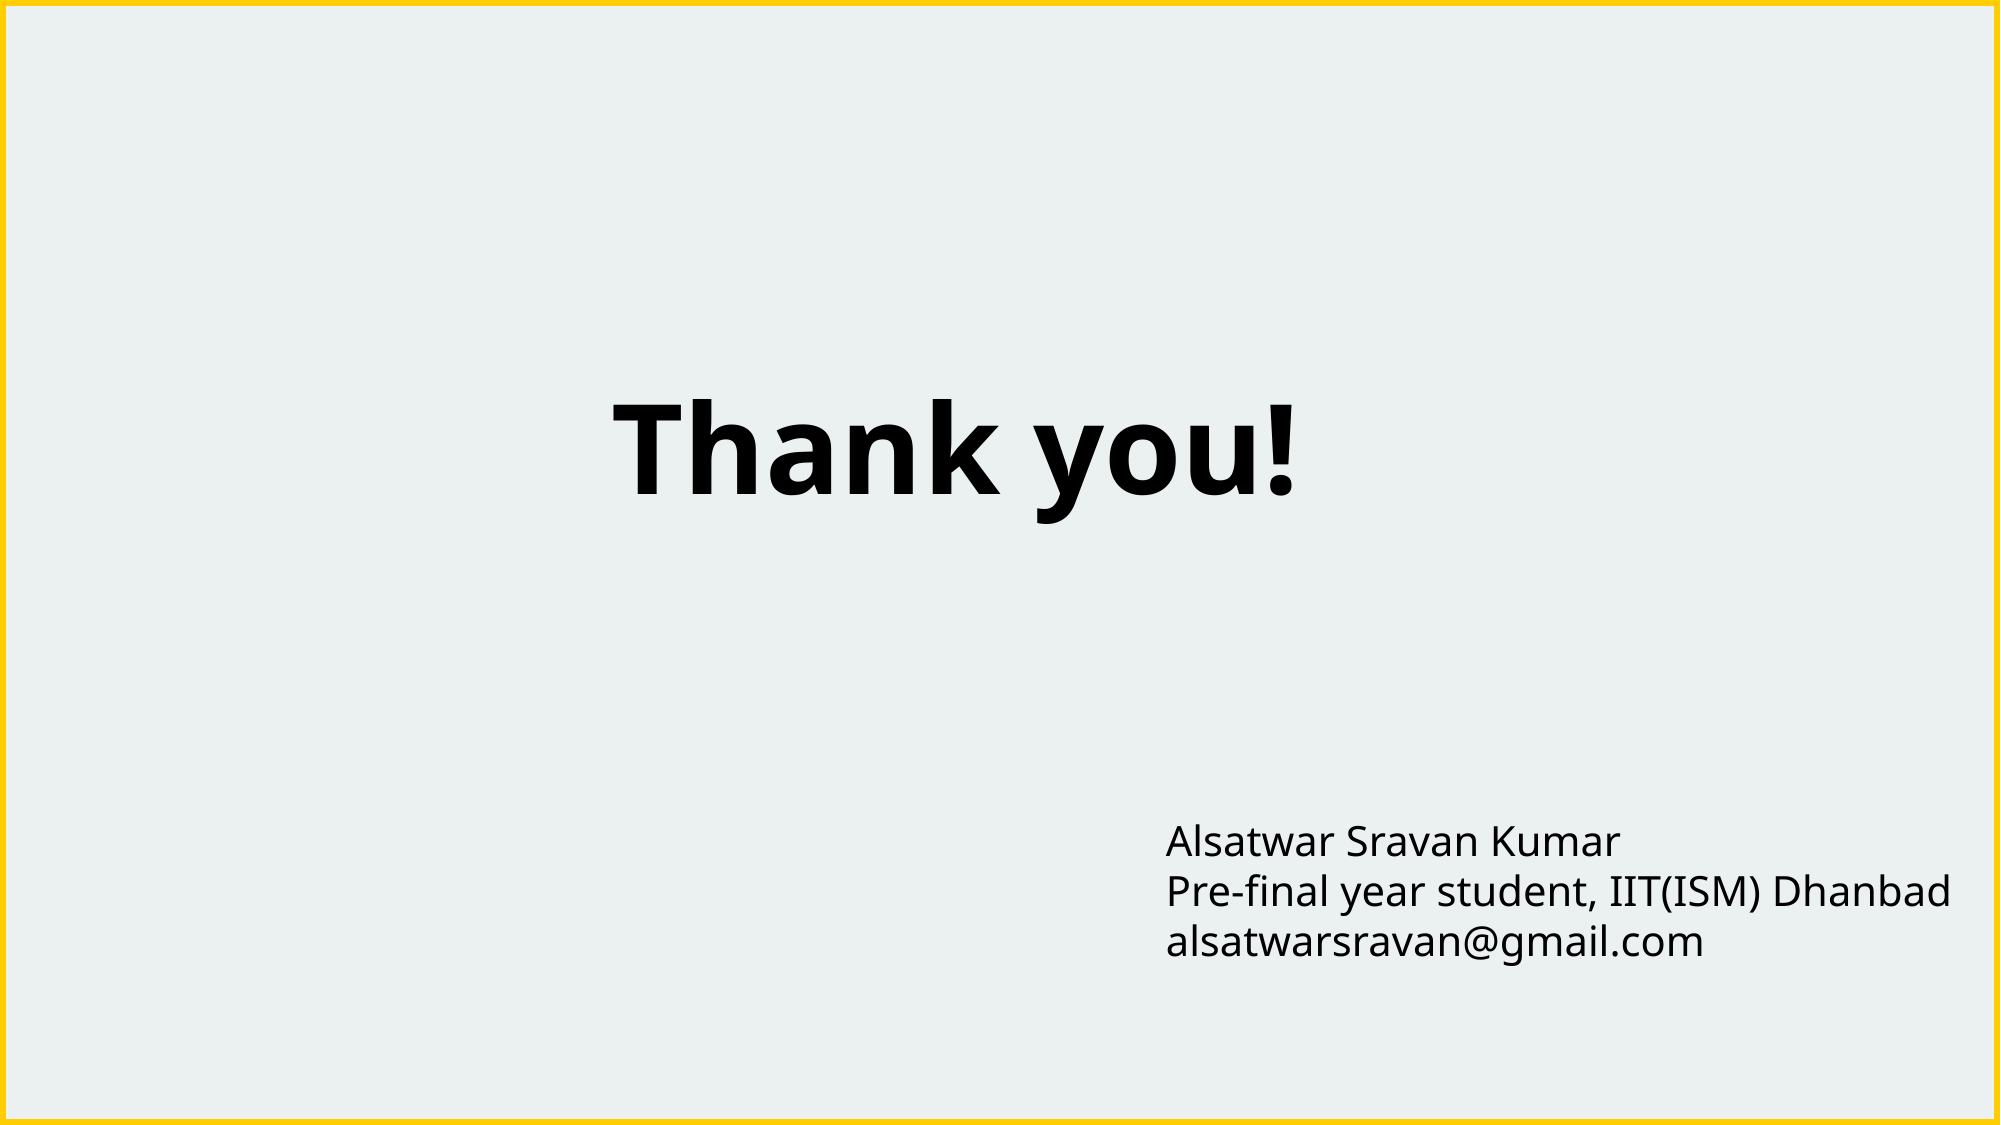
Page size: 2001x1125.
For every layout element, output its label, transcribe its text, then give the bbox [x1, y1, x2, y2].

text_box [0, 0, 2000, 1125]
text_box Alsatwar Sravan Kumar Pre-final year student, IIT(ISM) Dhanbad alsatwarsravan@gmail.com [1151, 807, 1968, 973]
text_box Thank you! [596, 362, 1369, 527]
